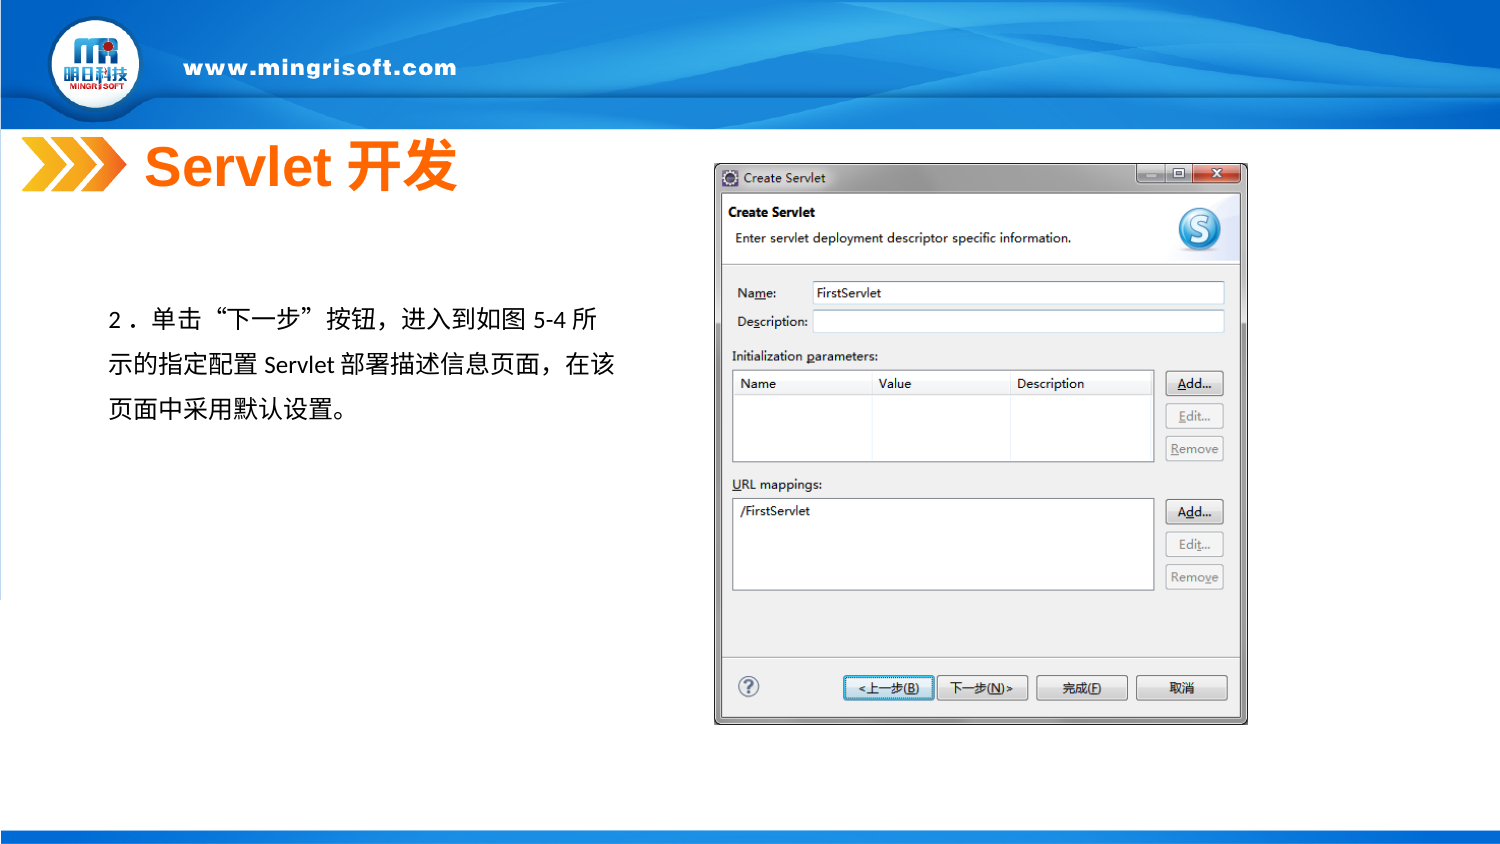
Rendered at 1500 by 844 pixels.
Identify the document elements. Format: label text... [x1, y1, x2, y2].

text_box Servlet开发 [133, 105, 1055, 222]
picture [0, 0, 1500, 844]
text_box 2．单击“下一步”按钮，进入到如图5-4所示的指定配置Servlet部署描述信息页面，在该页面中采用默认设置。 [93, 281, 633, 431]
